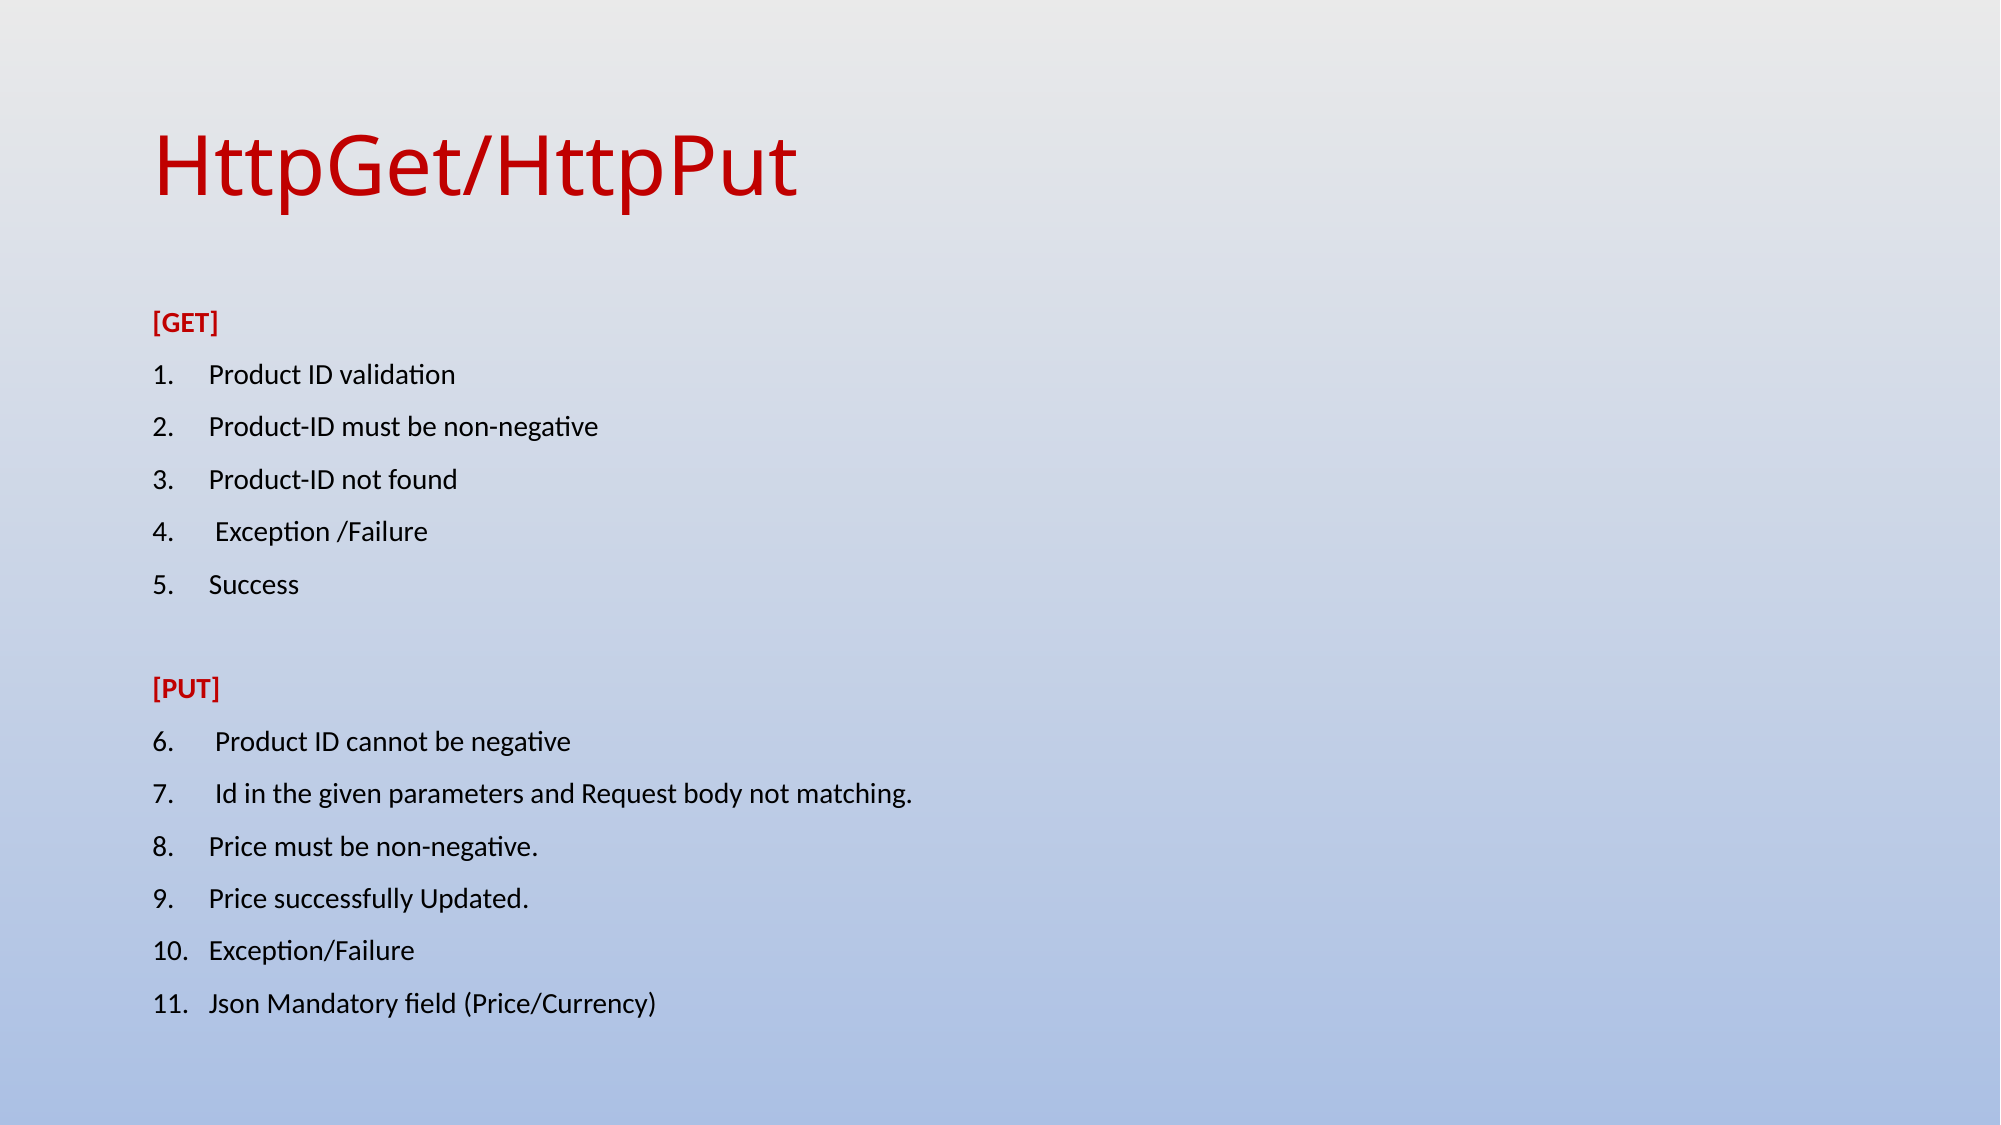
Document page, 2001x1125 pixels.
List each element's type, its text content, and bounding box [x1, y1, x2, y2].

list [GET] Product ID validation Product-ID must be non-negative Product-ID not found Exception /Failure Success [PUT] Product ID cannot be negative Id in the given parameters and Request body not matching. Price must be non-negative. Price successfully Updated. Exception/Failure Json Mandatory field (Price/Currency) [137, 299, 1863, 1114]
title HttpGet/HttpPut [137, 59, 1863, 278]
